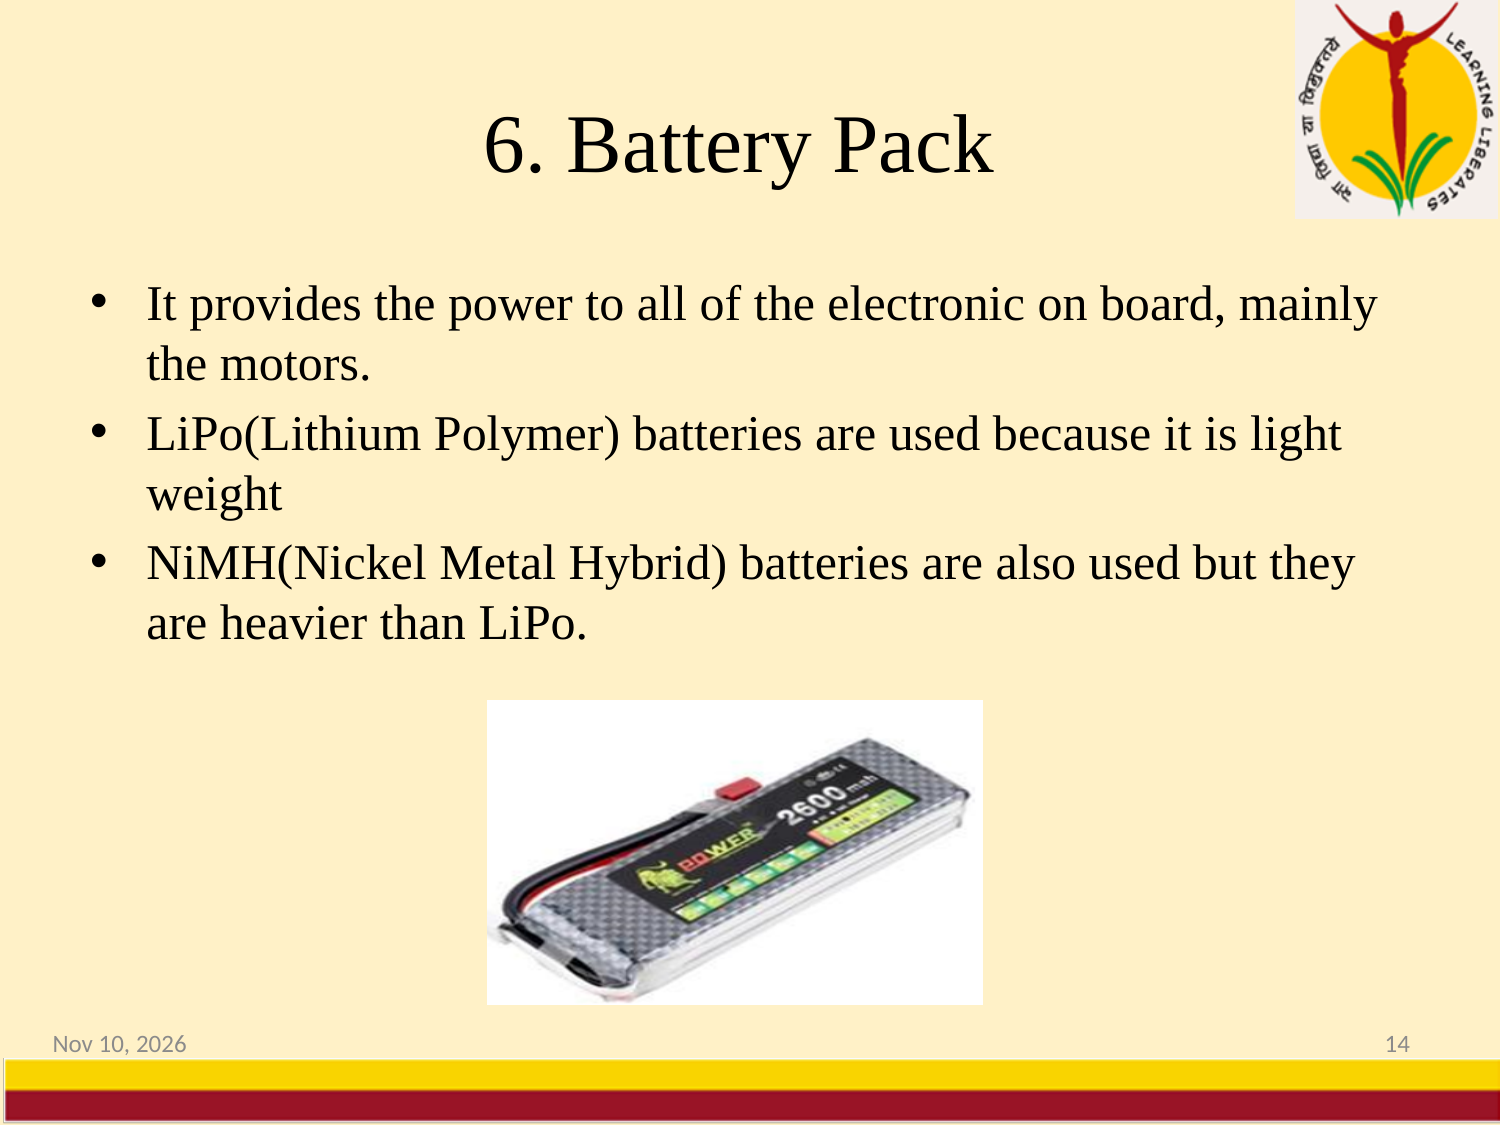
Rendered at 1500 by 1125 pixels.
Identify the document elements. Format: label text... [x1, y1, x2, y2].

list It provides the power to all of the electronic on board, mainly the motors. LiPo(Lithium Polymer) batteries are used because it is light weight NiMH(Nickel Metal Hybrid) batteries are also used but they are heavier than LiPo. [75, 262, 1425, 1005]
picture [2, 1058, 1500, 1125]
slide_number 12-May-20 [37, 1012, 388, 1073]
picture [487, 700, 984, 1005]
title 6. Battery Pack [75, 45, 1425, 233]
slide_number 14 [1074, 1012, 1425, 1073]
picture [1295, 0, 1498, 219]
